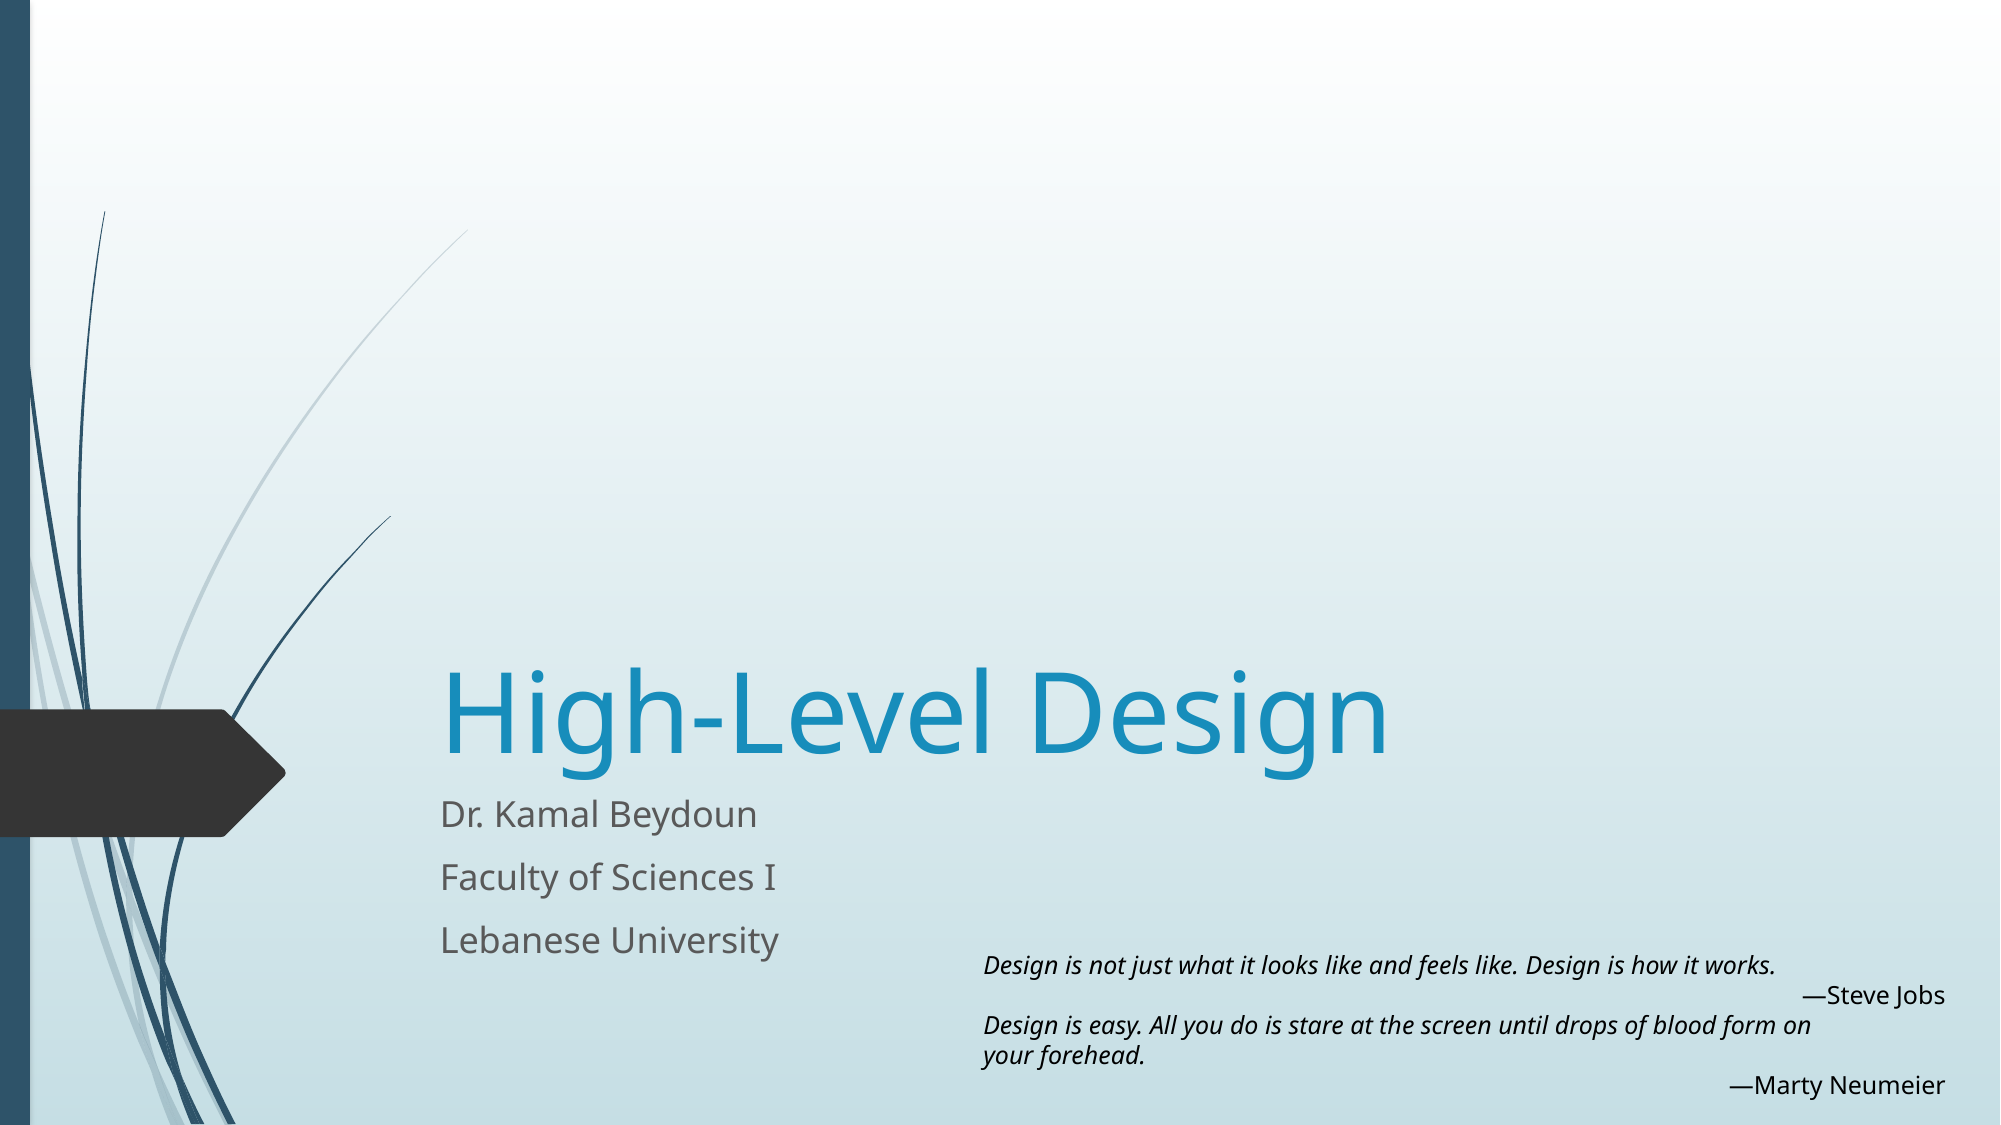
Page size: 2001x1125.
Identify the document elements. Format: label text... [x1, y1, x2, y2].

subtitle Dr. Kamal Beydoun Faculty of Sciences I Lebanese University [424, 783, 1888, 969]
title High-Level Design [424, 412, 1888, 783]
text_box Design is not just what it looks like and feels like. Design is how it works. —Steve Jobs Design is easy. All you do is stare at the screen until drops of blood form on your forehead. —Marty Neumeier [968, 942, 1961, 1107]
